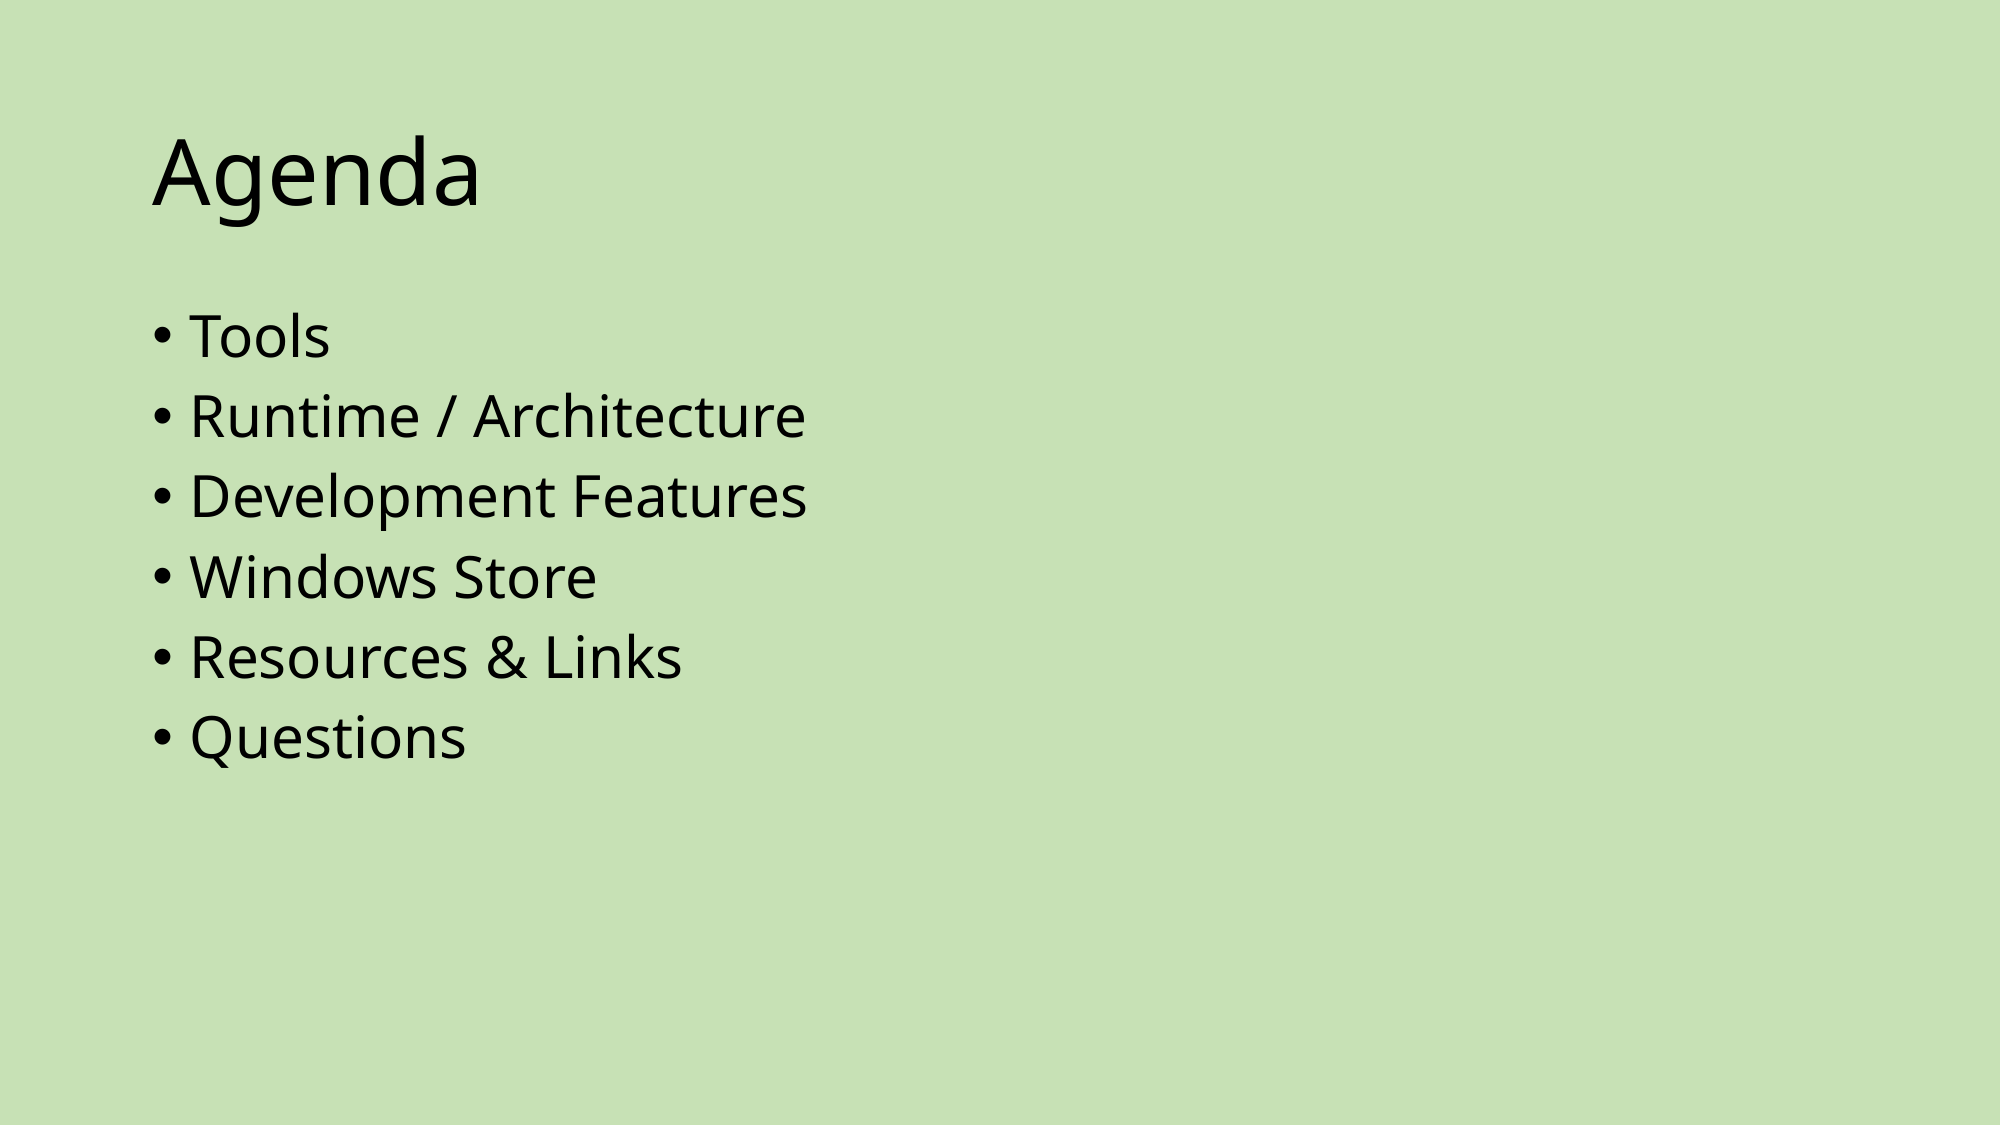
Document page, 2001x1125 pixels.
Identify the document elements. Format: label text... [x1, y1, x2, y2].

list Tools Runtime / Architecture Development Features Windows Store Resources & Links Questions [137, 299, 1863, 1014]
title Agenda [137, 59, 1863, 278]
